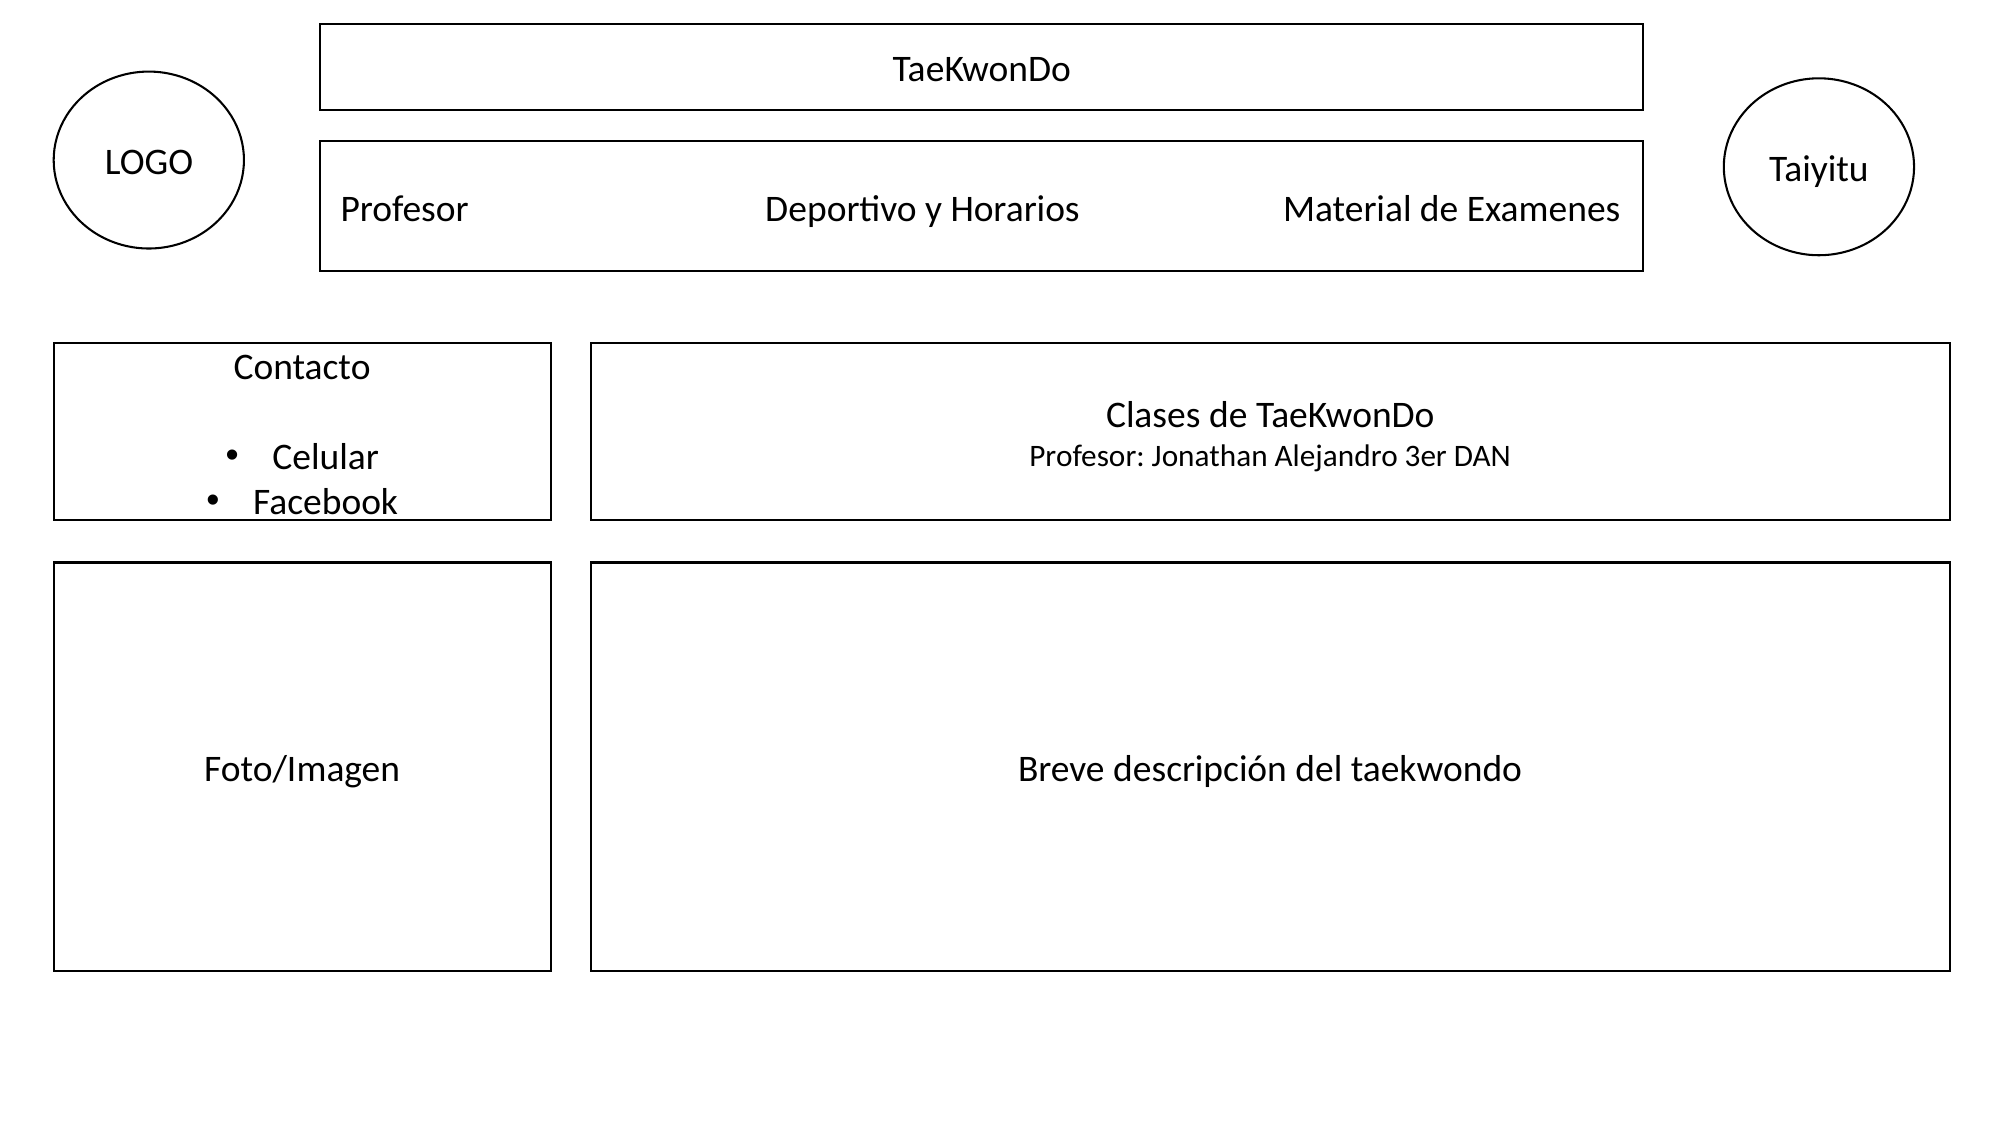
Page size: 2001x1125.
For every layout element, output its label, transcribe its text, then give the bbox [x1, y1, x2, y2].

text_box Clases de TaeKwonDo Profesor: Jonathan Alejandro 3er DAN [590, 342, 1951, 521]
text_box Breve descripción del taekwondo [590, 561, 1951, 972]
text_box LOGO [52, 70, 245, 250]
text_box Profesor Deportivo y Horarios Material de Examenes [319, 140, 1644, 272]
text_box TaeKwonDo [319, 23, 1644, 111]
text_box Contacto Celular Facebook [53, 342, 552, 521]
text_box Taiyitu [1722, 77, 1916, 257]
text_box Foto/Imagen [53, 561, 552, 972]
